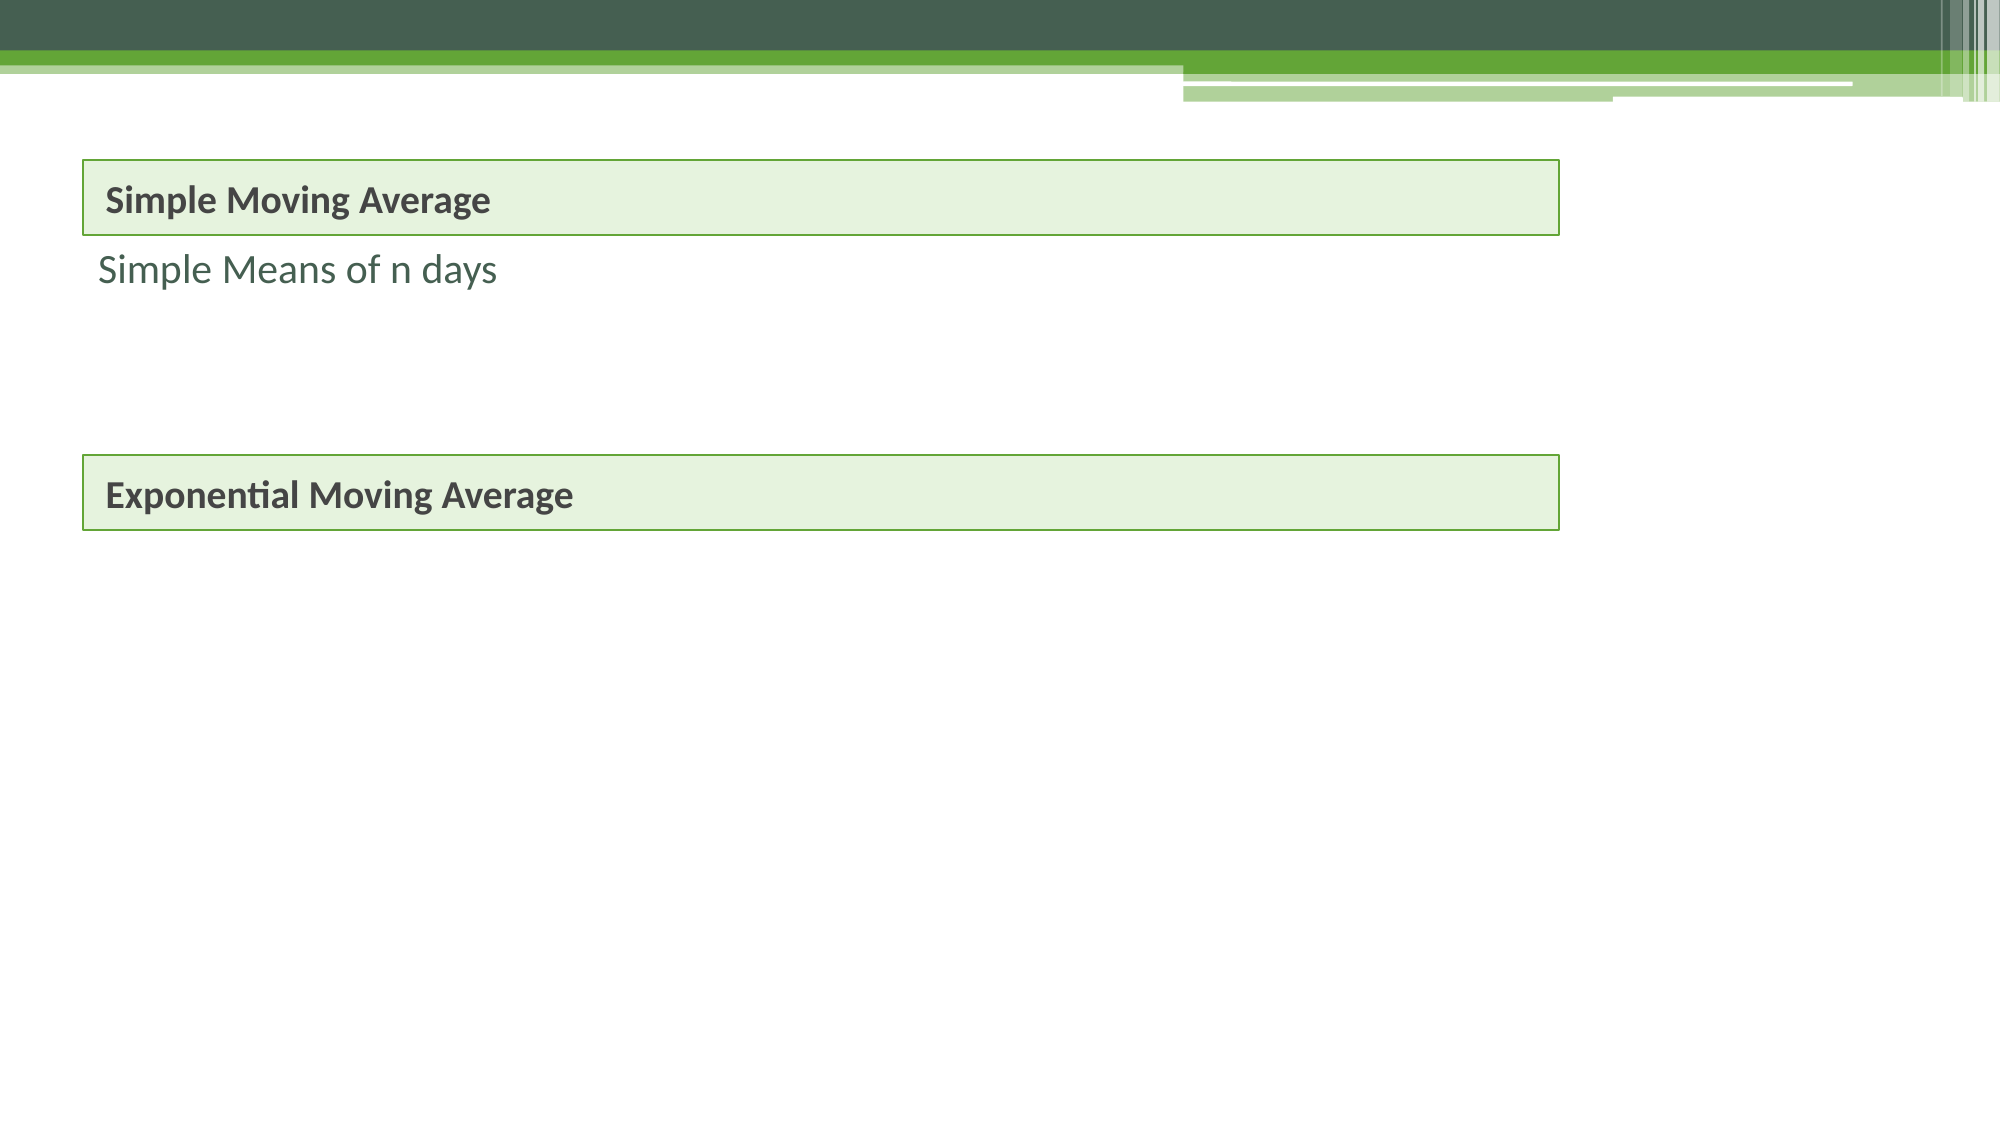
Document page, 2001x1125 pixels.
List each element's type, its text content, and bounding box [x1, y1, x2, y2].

list Exponential Moving Average [82, 454, 1560, 531]
list Simple Moving Average [82, 159, 1560, 236]
